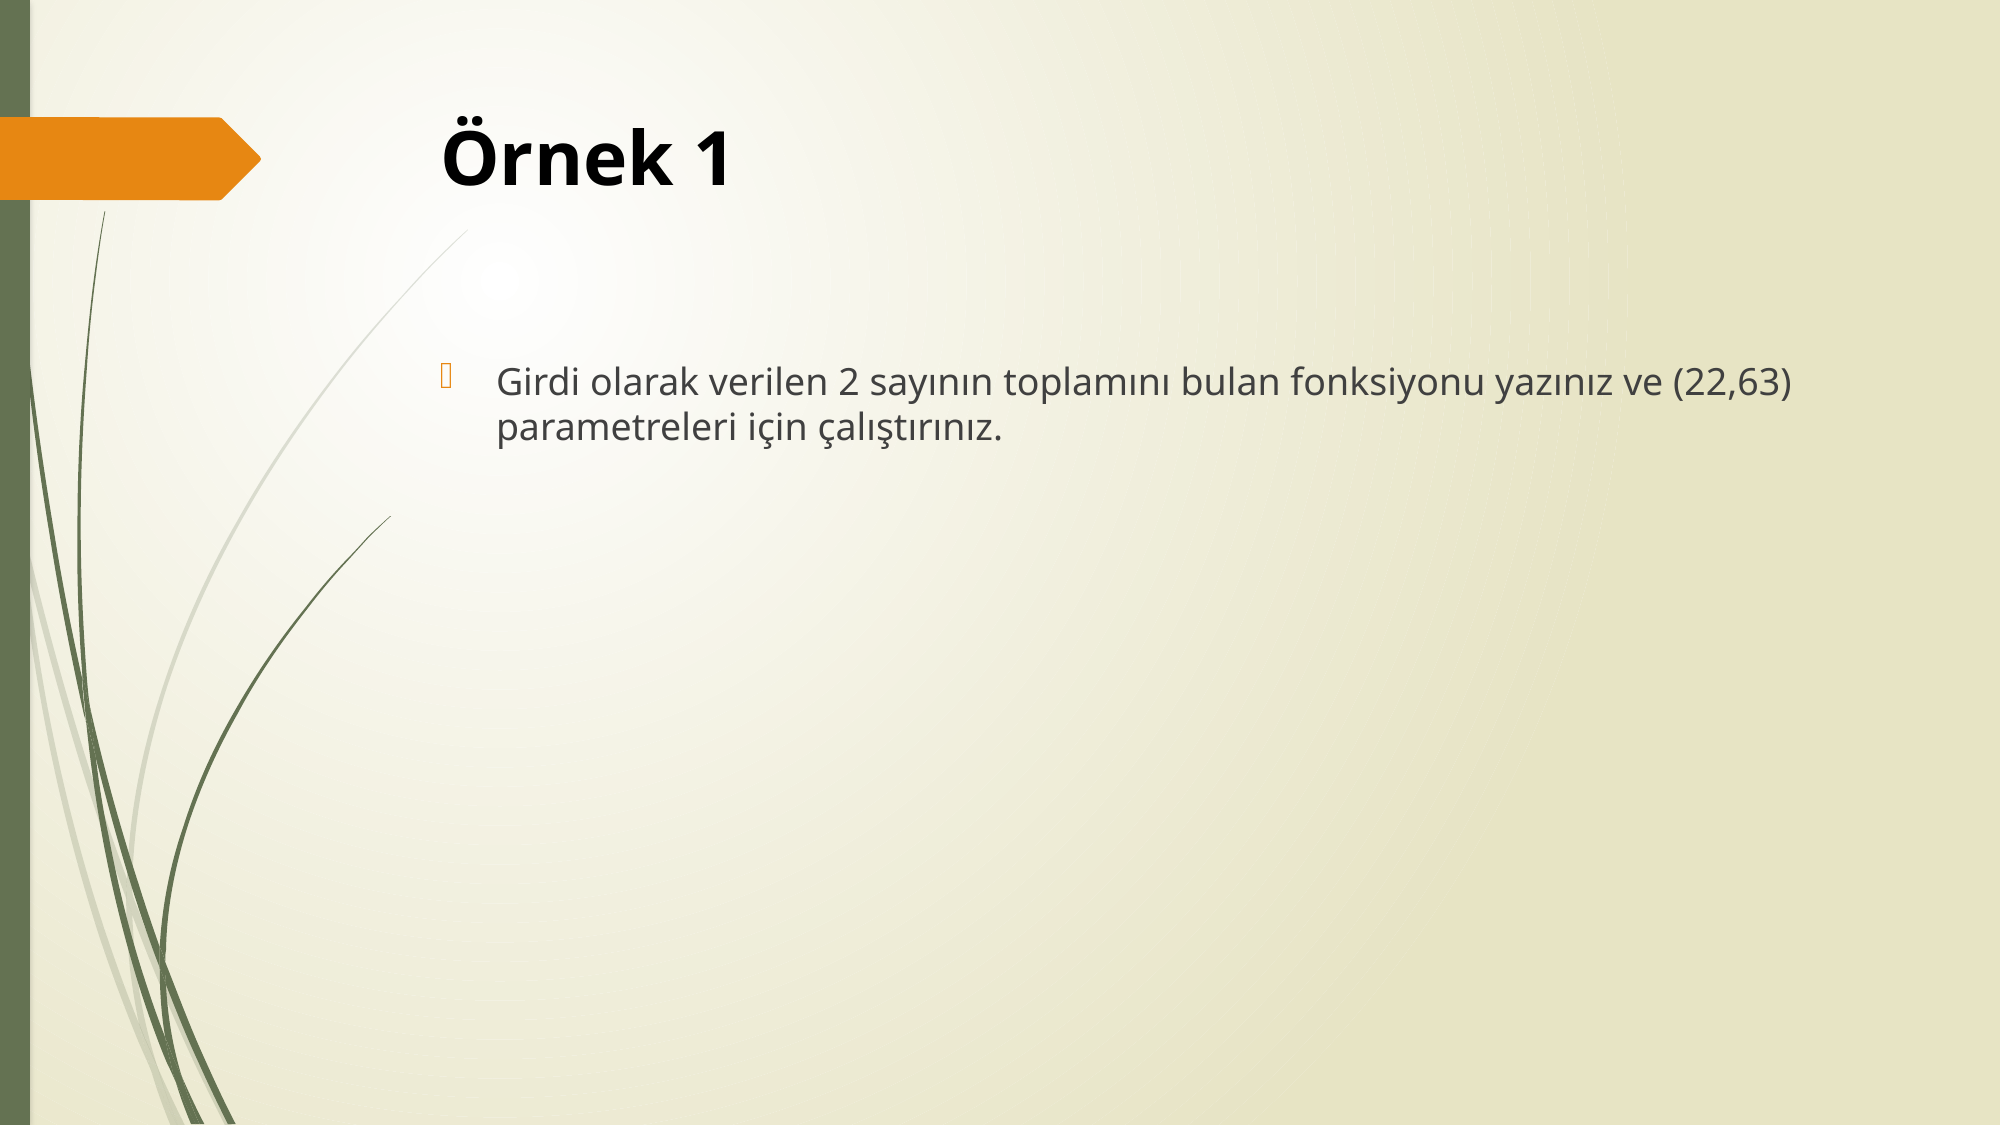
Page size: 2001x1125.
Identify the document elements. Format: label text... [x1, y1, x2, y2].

title Örnek 1 [425, 102, 1888, 313]
list Girdi olarak verilen 2 sayının toplamını bulan fonksiyonu yazınız ve (22,63) parametreleri için çalıştırınız. [424, 350, 1888, 970]
